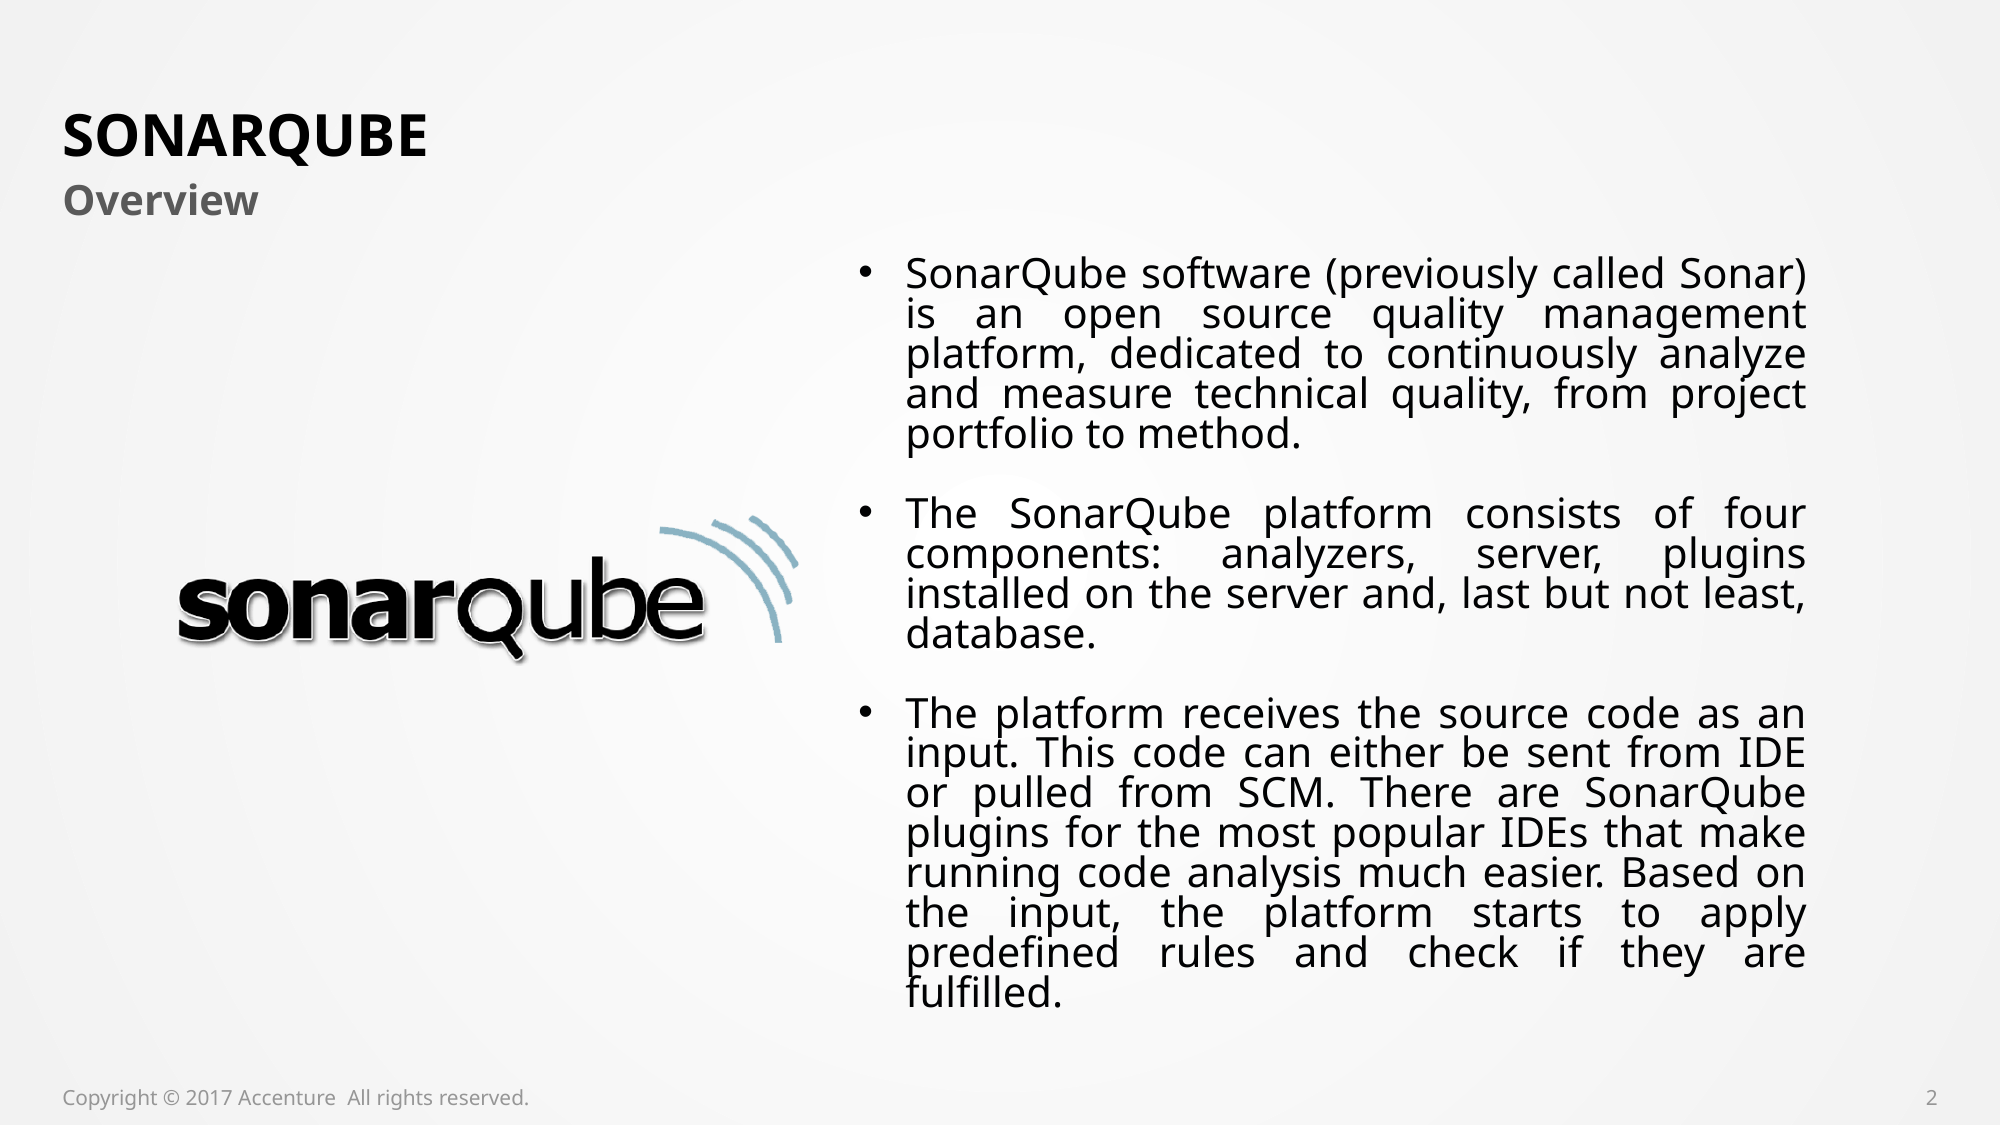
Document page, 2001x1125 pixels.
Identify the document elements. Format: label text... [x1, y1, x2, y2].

picture [165, 502, 799, 678]
text_box SonarQube software (previously called Sonar) is an open source quality management platform, dedicated to continuously analyze and measure technical quality, from project portfolio to method. The SonarQube platform consists of four components: analyzers, server, plugins installed on the server and, last but not least, database. The platform receives the source code as an input. This code can either be sent from IDE or pulled from SCM. There are SonarQube plugins for the most popular IDEs that make running code analysis much easier. Based on the input, the platform starts to apply predefined rules and check if they are fulfilled. [843, 198, 1822, 1024]
footer Copyright © 2017 Accenture All rights reserved. [62, 1078, 1000, 1113]
slide_number 2 [1887, 1078, 1938, 1113]
list Overview [62, 166, 1938, 232]
title sonarqube [62, 0, 1938, 166]
